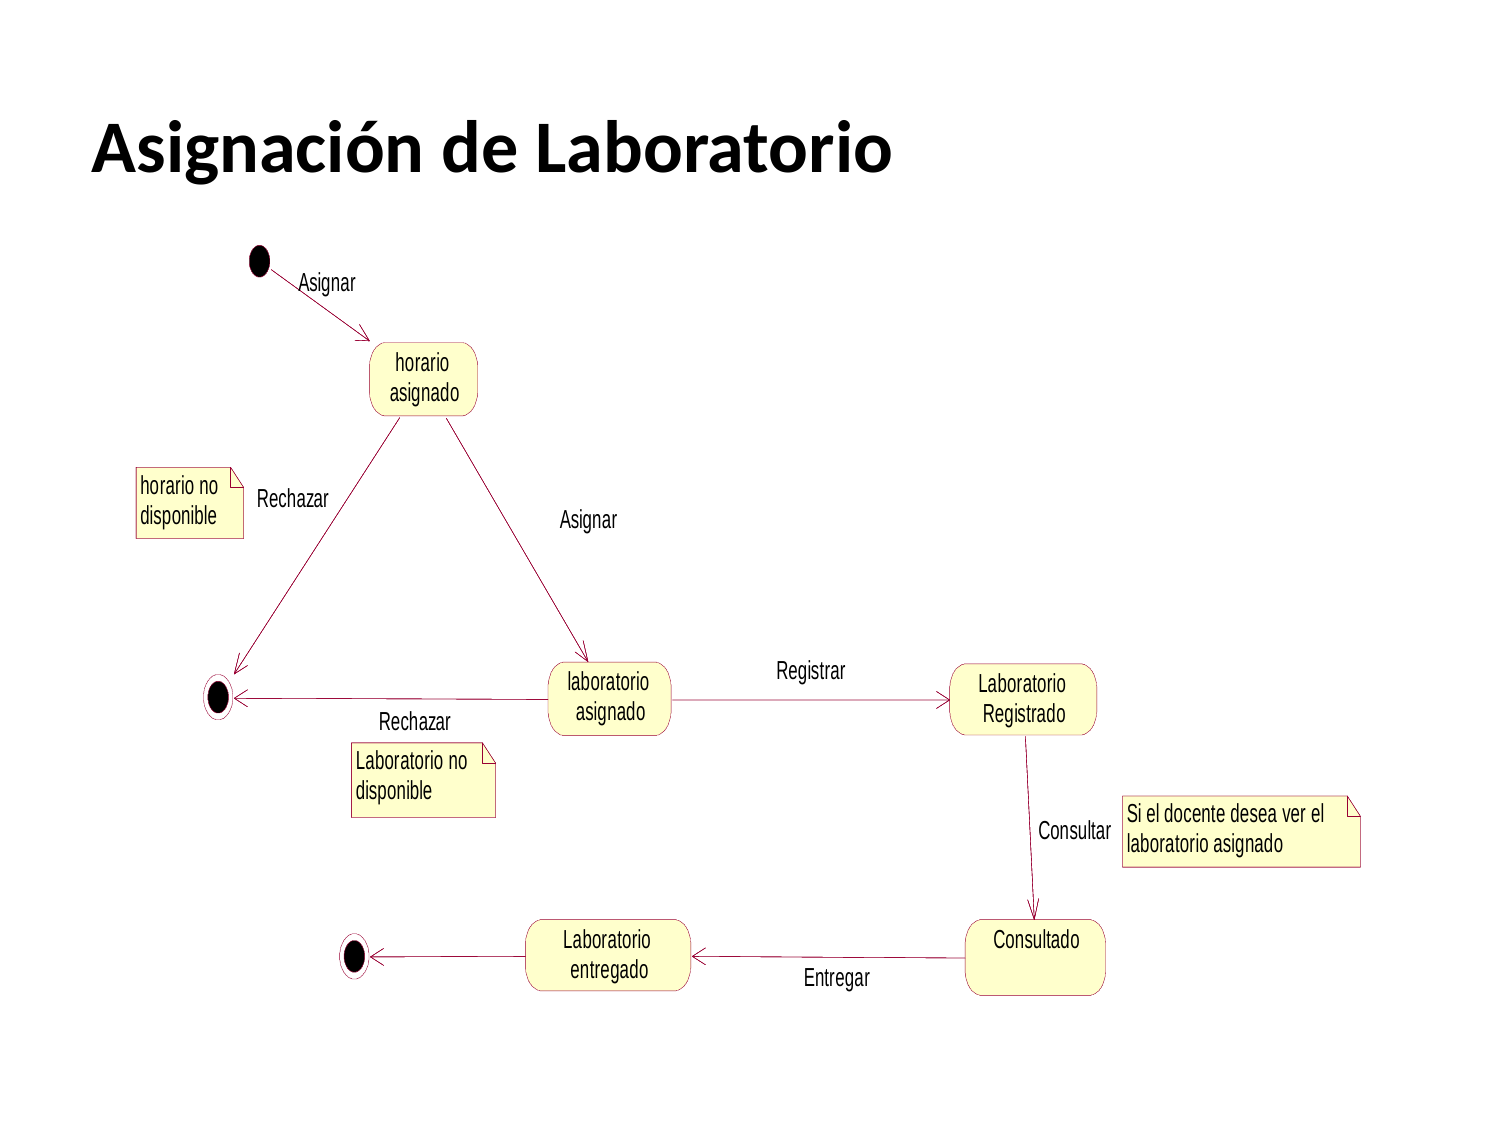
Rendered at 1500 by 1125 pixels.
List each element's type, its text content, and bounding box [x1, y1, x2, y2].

title Asignación de Laboratorio [76, 90, 1427, 209]
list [74, 207, 1426, 1036]
